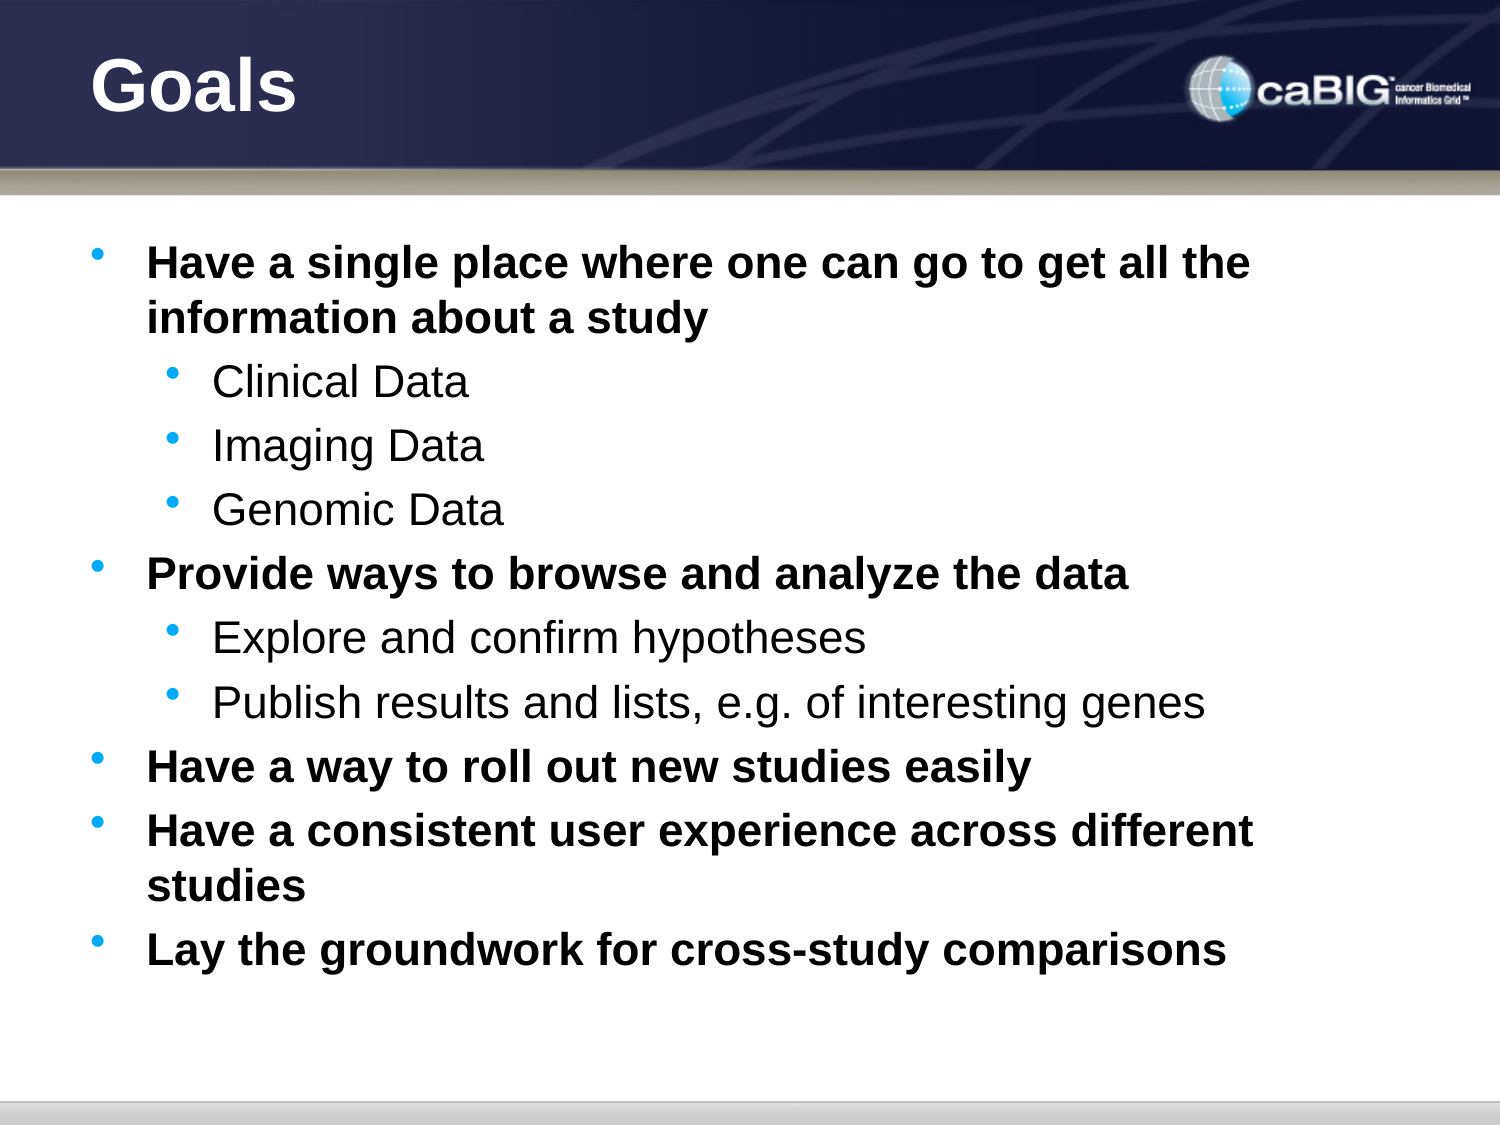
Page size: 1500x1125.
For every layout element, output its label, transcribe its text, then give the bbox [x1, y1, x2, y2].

title Goals [74, 0, 1426, 176]
picture [0, 0, 1500, 1125]
list Have a single place where one can go to get all the information about a study Clinical Data Imaging Data Genomic Data Provide ways to browse and analyze the data Explore and confirm hypotheses Publish results and lists, e.g. of interesting genes Have a way to roll out new studies easily Have a consistent user experience across different studies Lay the groundwork for cross-study comparisons [74, 224, 1426, 1063]
